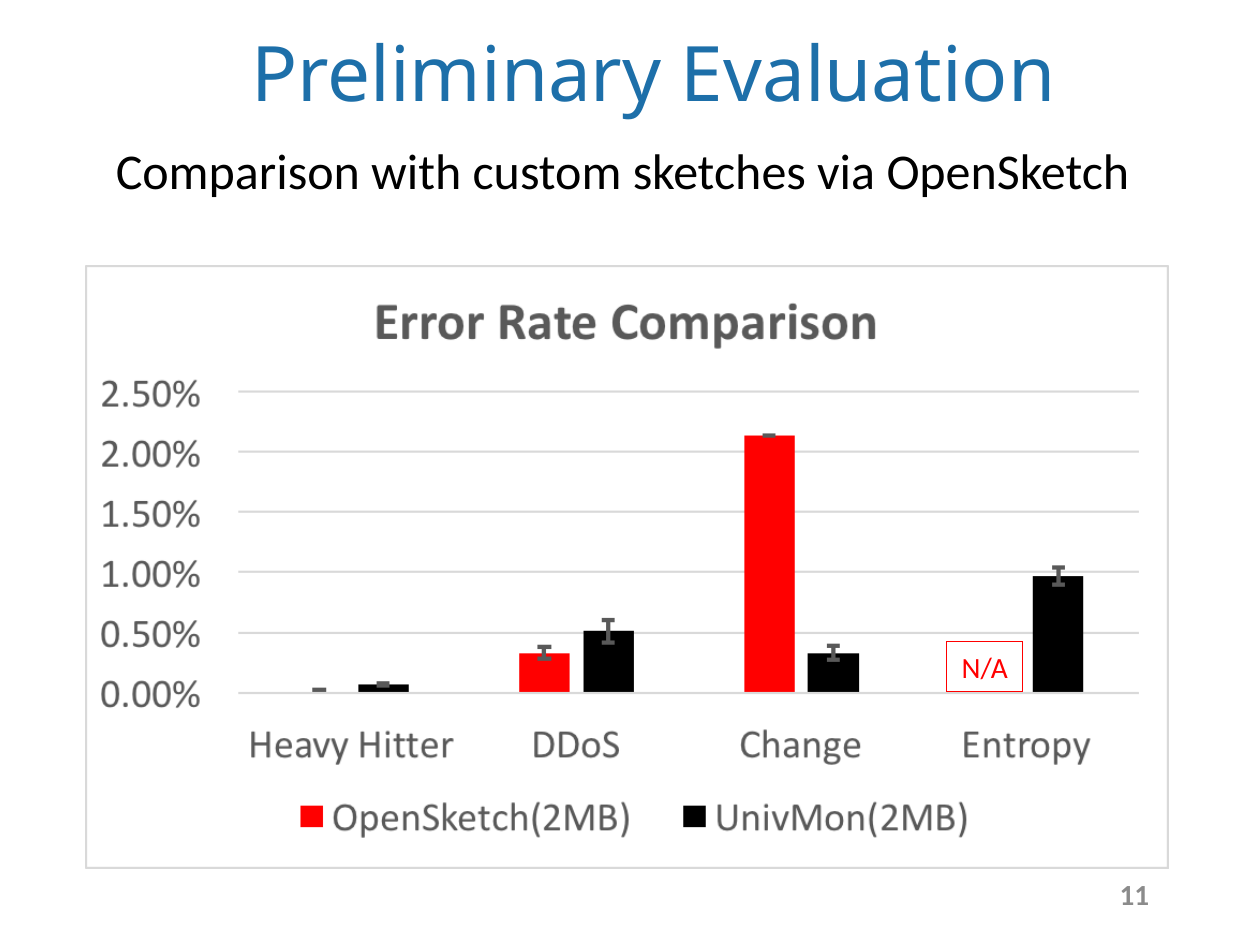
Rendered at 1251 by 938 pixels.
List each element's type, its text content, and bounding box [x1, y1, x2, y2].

text_box Comparison with custom sketches via OpenSketch [101, 132, 1193, 208]
picture [85, 265, 1169, 869]
slide_number 10 [882, 869, 1165, 919]
title Preliminary Evaluation [114, 0, 1193, 167]
